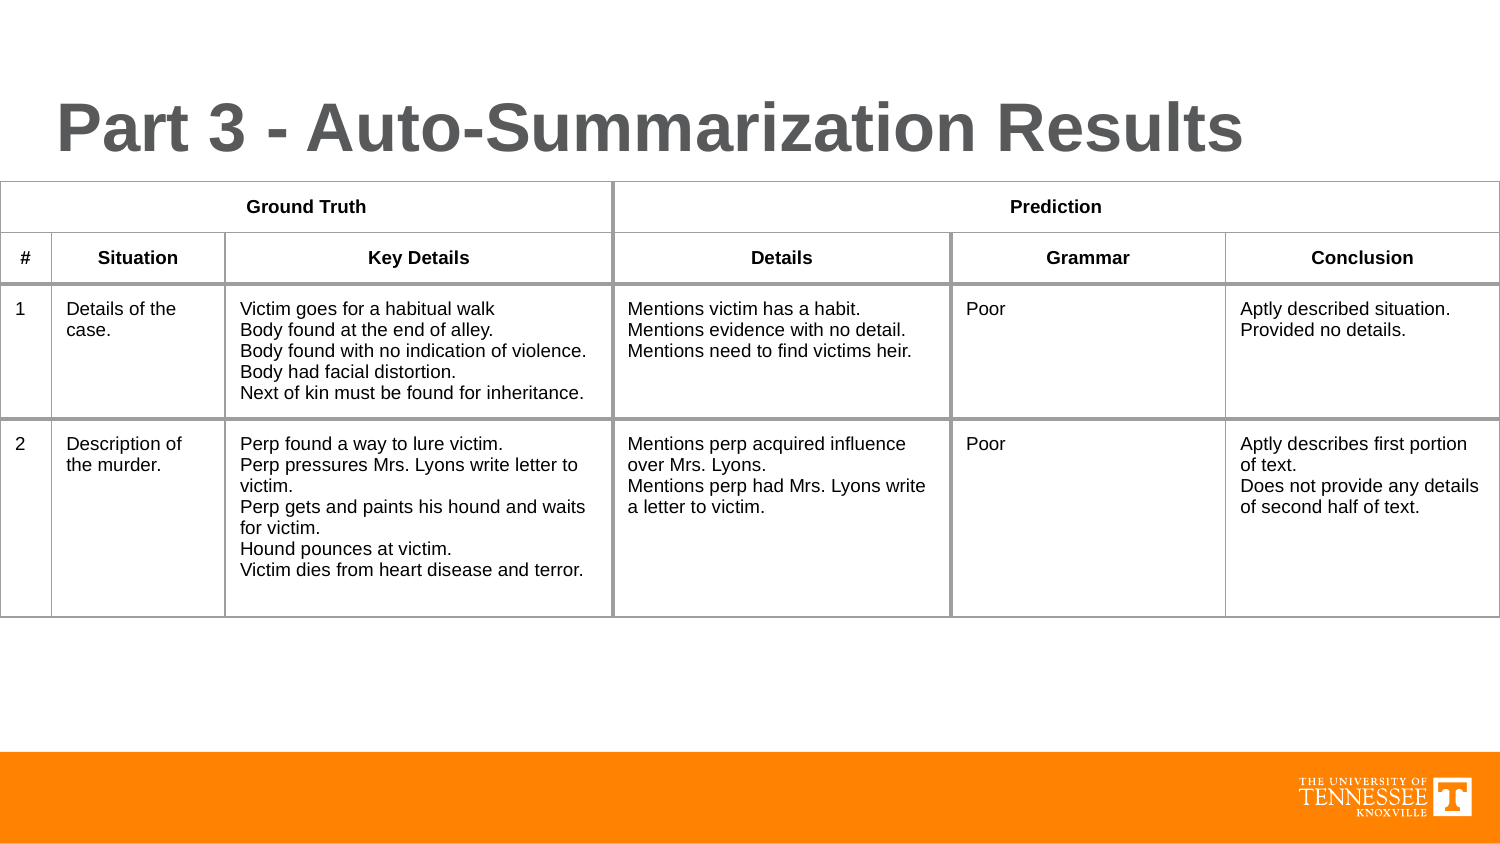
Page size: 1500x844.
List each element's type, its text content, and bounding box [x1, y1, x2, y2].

table_cell Grammar [953, 233, 1225, 282]
table_cell Situation [52, 233, 224, 282]
table_header Prediction [615, 182, 1499, 232]
table_cell Description of the murder. [52, 421, 224, 616]
table_cell Details [615, 233, 949, 282]
table_cell Aptly described situation. Provided no details. [1226, 286, 1499, 417]
table_cell Conclusion [1226, 233, 1499, 282]
table_cell Details of the case. [52, 286, 224, 417]
table_cell Mentions victim has a habit. Mentions evidence with no detail. Mentions need to find victims heir. [615, 286, 949, 417]
table_cell Aptly describes first portion of text. Does not provide any details of second half of text. [1226, 421, 1499, 616]
title Part 3 - Auto-Summarization Results [56, 28, 1444, 167]
table_cell Poor [953, 286, 1225, 417]
table_cell Key Details [226, 233, 611, 282]
table_cell Victim goes for a habitual walk Body found at the end of alley. Body found with no indication of violence. Body had facial distortion. Next of kin must be found for inheritance. [226, 286, 611, 417]
table_cell # [1, 233, 51, 282]
table_cell Perp found a way to lure victim. Perp pressures Mrs. Lyons write letter to victim. Perp gets and paints his hound and waits for victim. Hound pounces at victim. Victim dies from heart disease and terror. [226, 421, 611, 616]
table_cell 2 [1, 421, 51, 616]
table_cell Mentions perp acquired influence over Mrs. Lyons. Mentions perp had Mrs. Lyons write a letter to victim. [615, 421, 949, 616]
table_cell 1 [1, 286, 51, 417]
table_cell Poor [953, 421, 1225, 616]
table_header Ground Truth [1, 182, 611, 232]
